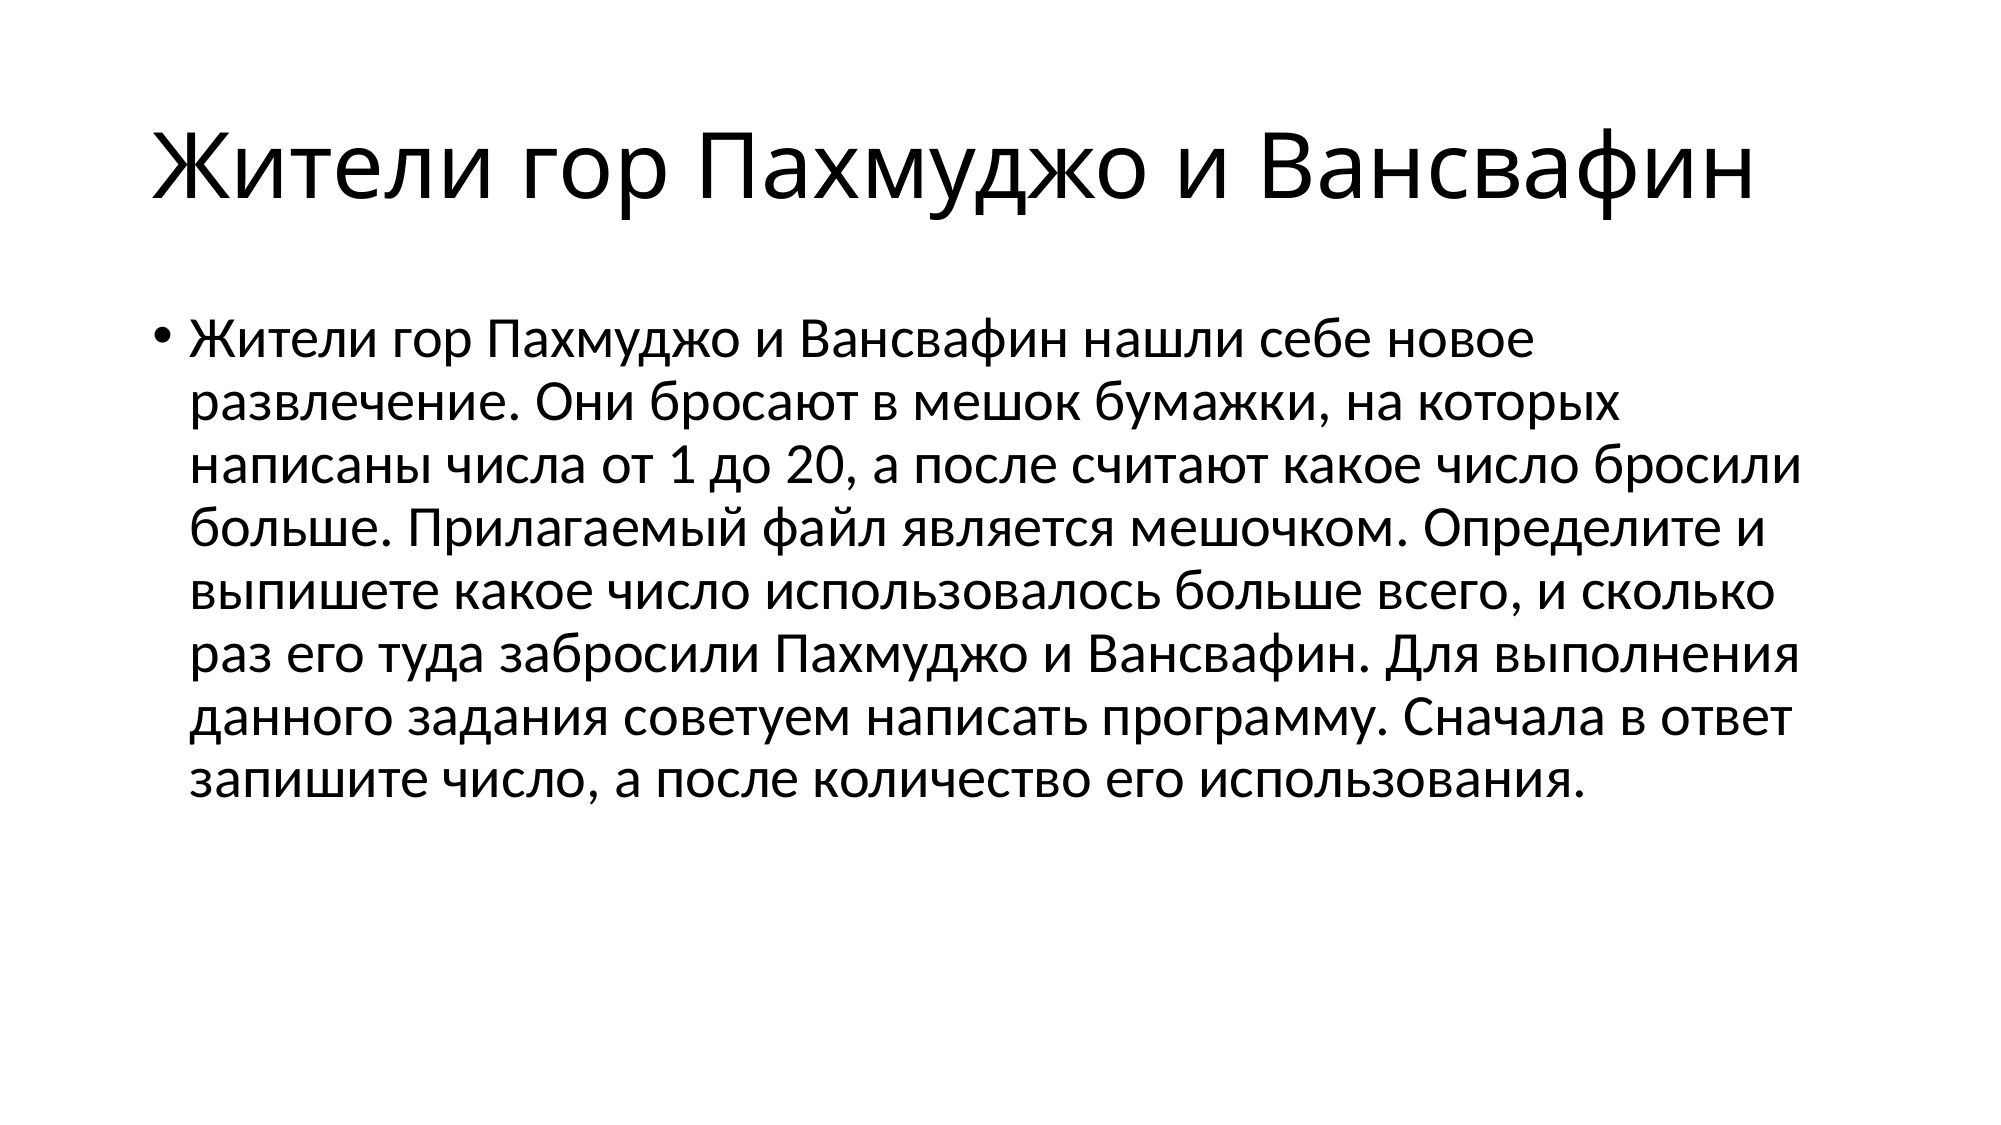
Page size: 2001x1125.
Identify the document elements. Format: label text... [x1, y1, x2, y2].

list Жители гор Пахмуджо и Вансвафин нашли себе новое развлечение. Они бросают в мешок бумажки, на которых написаны числа от 1 до 20, а после считают какое число бросили больше. Прилагаемый файл является мешочком. Определите и выпишете какое число использовалось больше всего, и сколько раз его туда забросили Пахмуджо и Вансвафин. Для выполнения данного задания советуем написать программу. Сначала в ответ запишите число, а после количество его использования. [137, 299, 1863, 1014]
title Жители гор Пахмуджо и Вансвафин [137, 59, 1863, 278]
